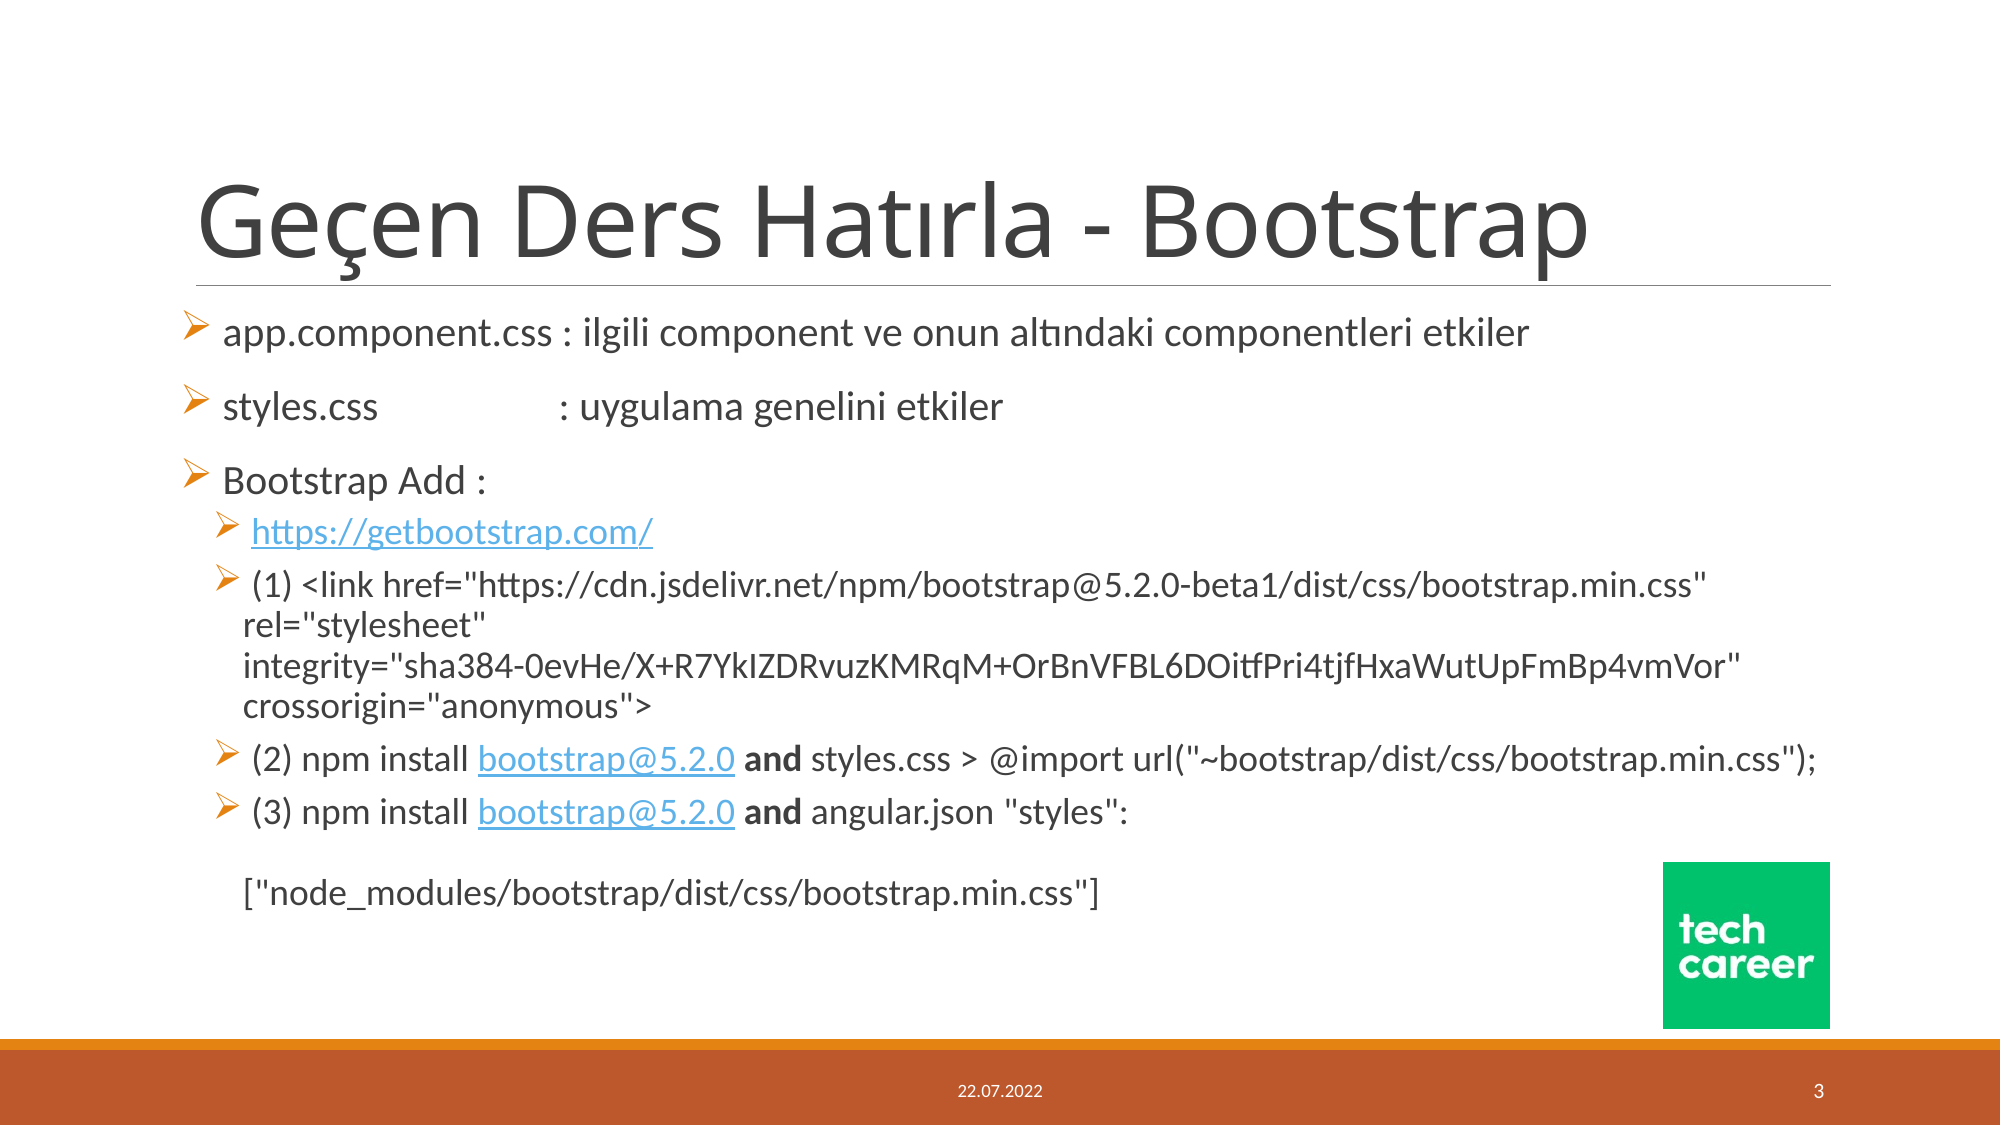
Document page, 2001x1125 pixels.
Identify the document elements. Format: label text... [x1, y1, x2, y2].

list app.component.css : ilgili component ve onun altındaki componentleri etkiler styles.css : uygulama genelini etkiler Bootstrap Add : https://getbootstrap.com/ (1) <link href="https://cdn.jsdelivr.net/npm/bootstrap@5.2.0-beta1/dist/css/bootstrap.min.css" rel="stylesheet" integrity="sha384-0evHe/X+R7YkIZDRvuzKMRqM+OrBnVFBL6DOitfPri4tjfHxaWutUpFmBp4vmVor" crossorigin="anonymous"> (2) npm install bootstrap@5.2.0 and styles.css > @import url("~bootstrap/dist/css/bootstrap.min.css"); (3) npm install bootstrap@5.2.0 and angular.json "styles": ["node_modules/bootstrap/dist/css/bootstrap.min.css"] [180, 302, 1830, 963]
footer 22.07.2022 [604, 1059, 1396, 1120]
slide_number 3 [1624, 1059, 1840, 1120]
title Geçen Ders Hatırla - Bootstrap [180, 47, 1830, 285]
picture [1662, 862, 1831, 1030]
